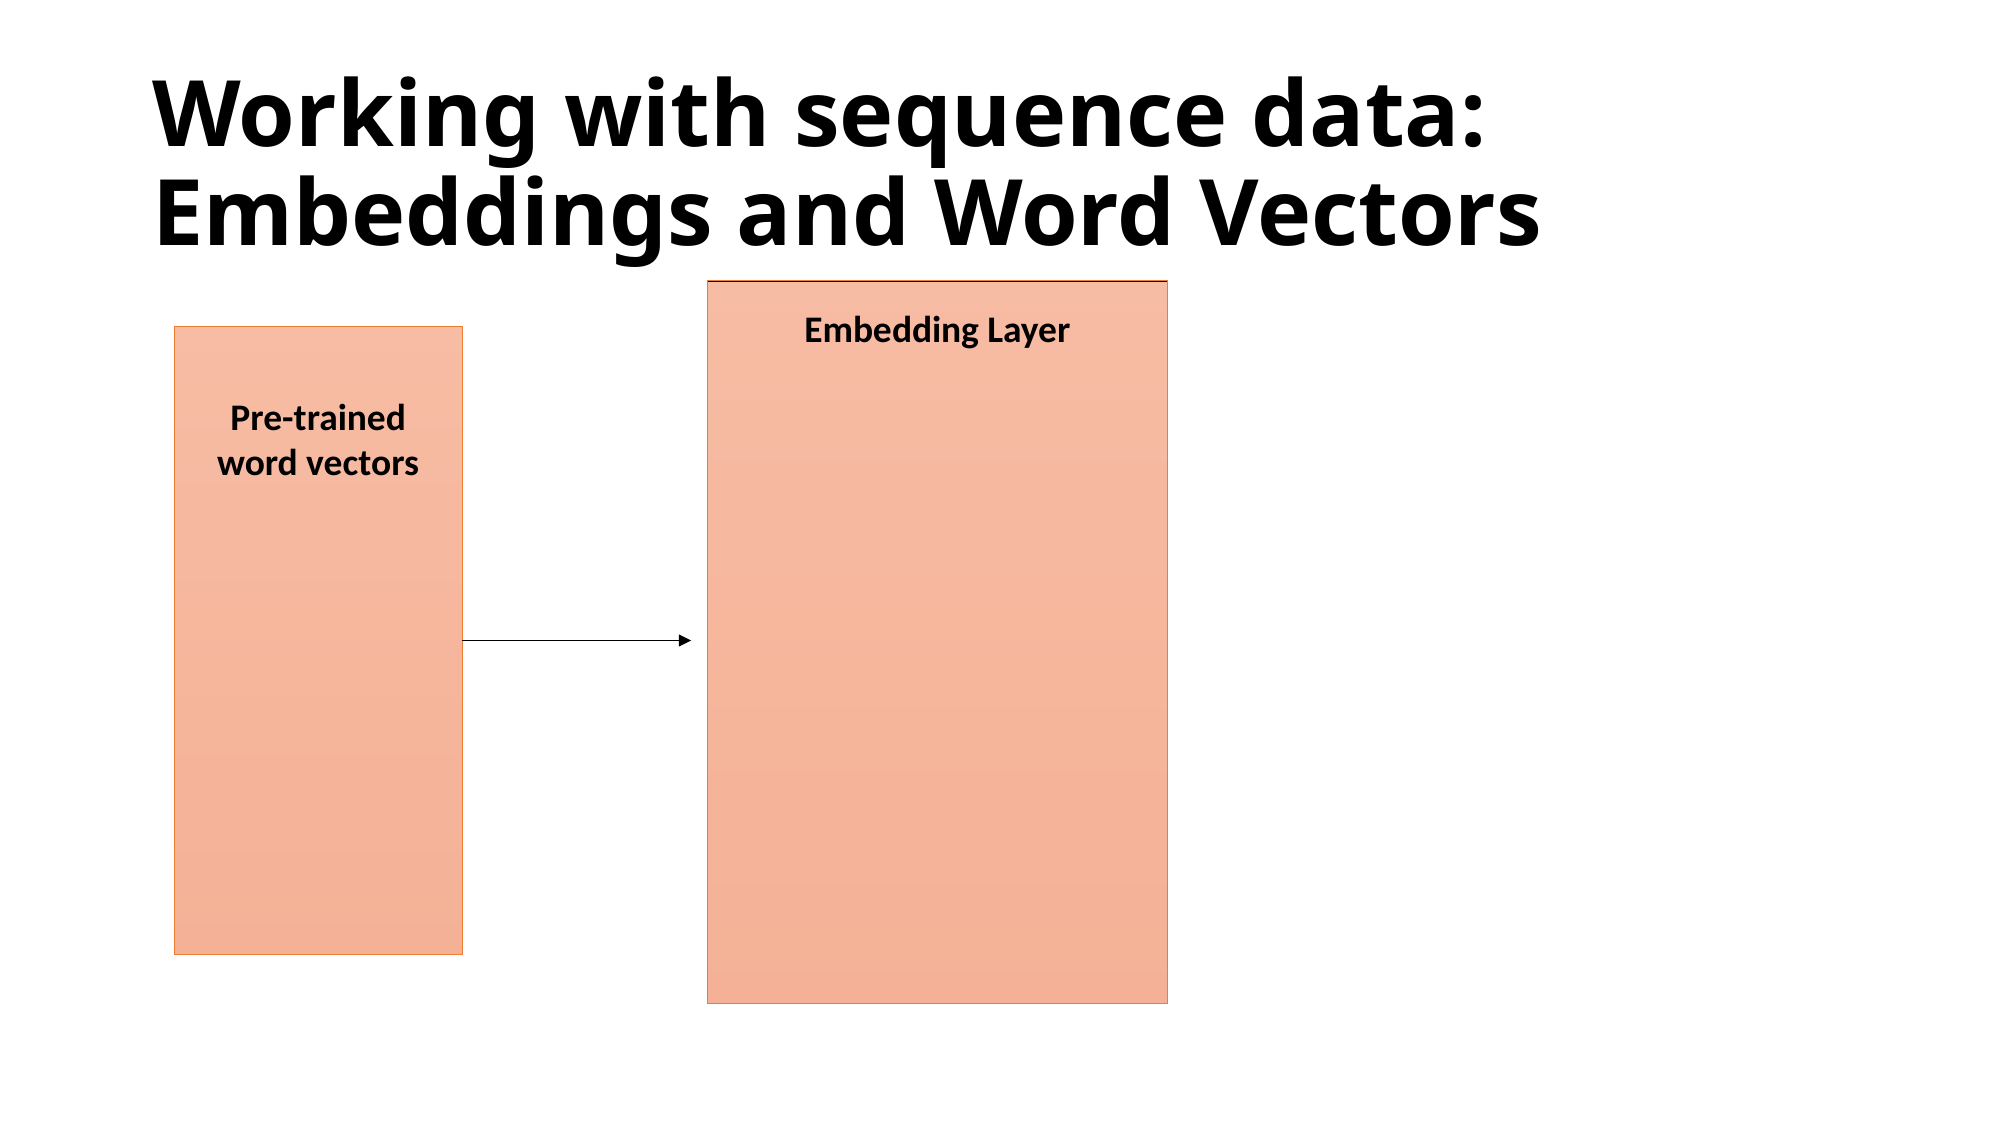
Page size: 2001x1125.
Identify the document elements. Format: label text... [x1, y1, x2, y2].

text_box Embedding Layer [707, 280, 1168, 1004]
text_box Pre-trained word vectors [174, 326, 463, 955]
text_box Working with sequence data: Embeddings and Word Vectors [137, 59, 1863, 279]
